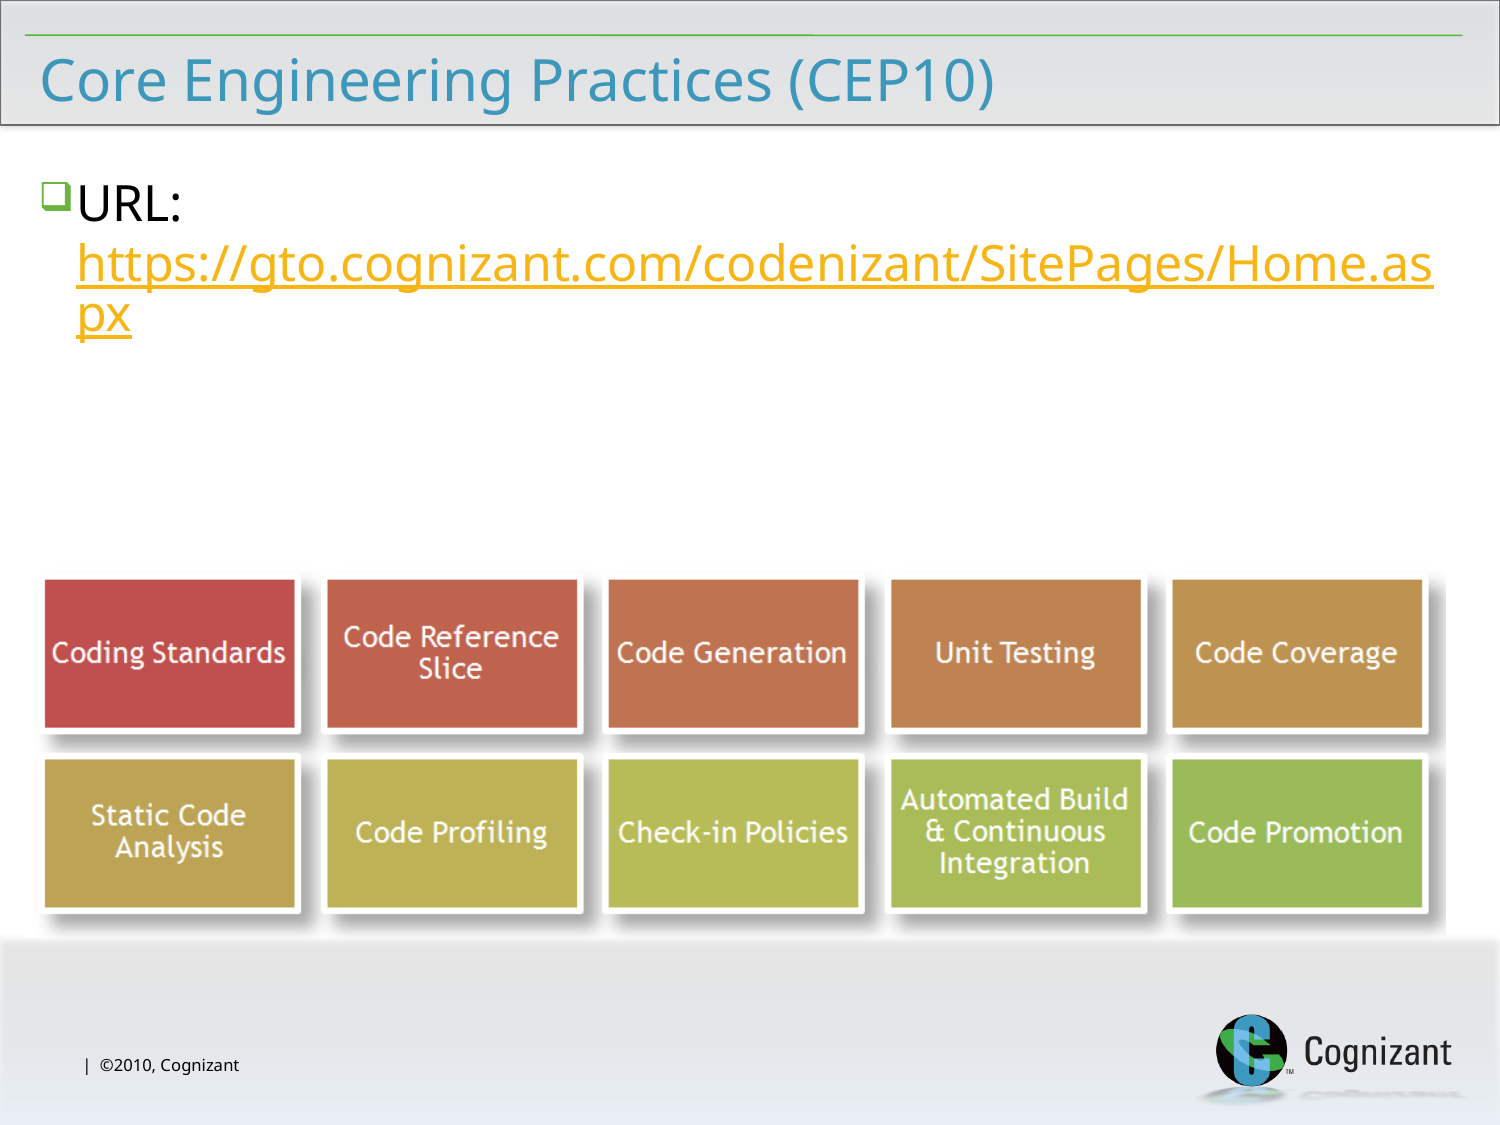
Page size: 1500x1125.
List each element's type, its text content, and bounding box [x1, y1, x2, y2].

title Core Engineering Practices (CEP10) [24, 34, 1454, 137]
list URL: https://gto.cognizant.com/codenizant/SitePages/Home.aspx [23, 163, 1454, 563]
picture [1165, 1006, 1488, 1125]
picture [24, 563, 1446, 938]
